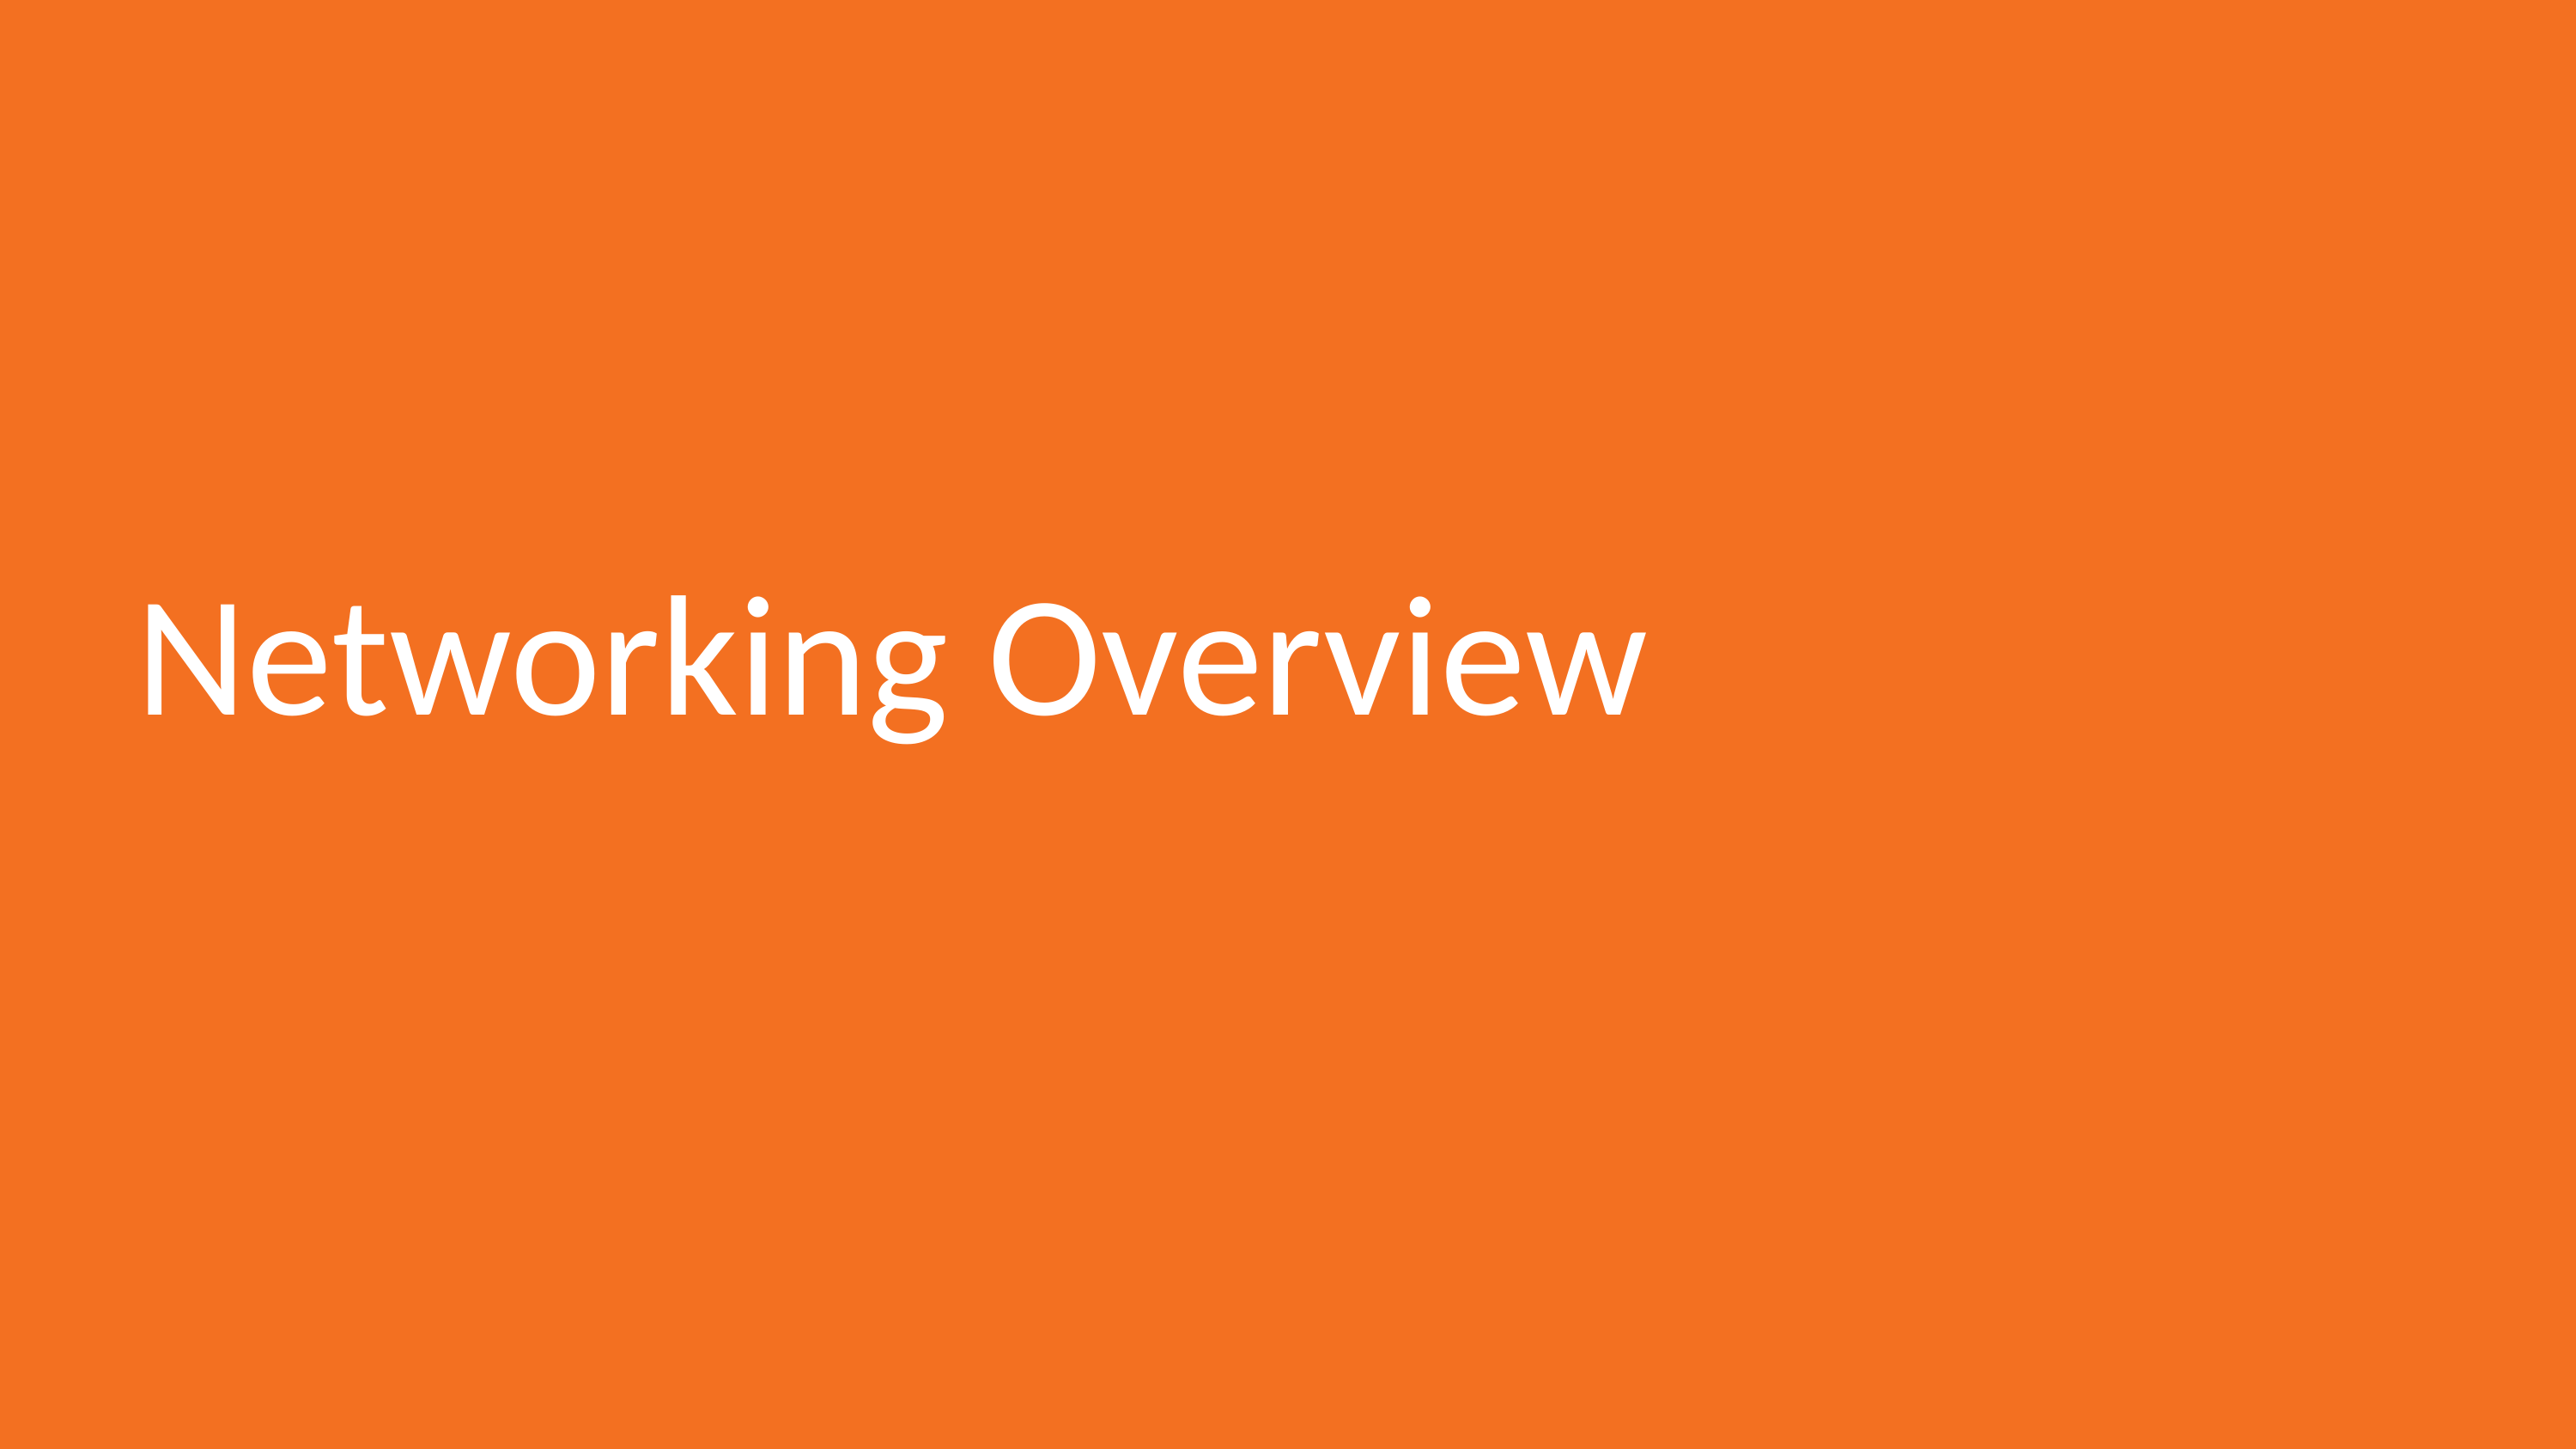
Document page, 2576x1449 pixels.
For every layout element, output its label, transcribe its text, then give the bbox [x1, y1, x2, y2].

title Networking Overview [110, 512, 2576, 776]
